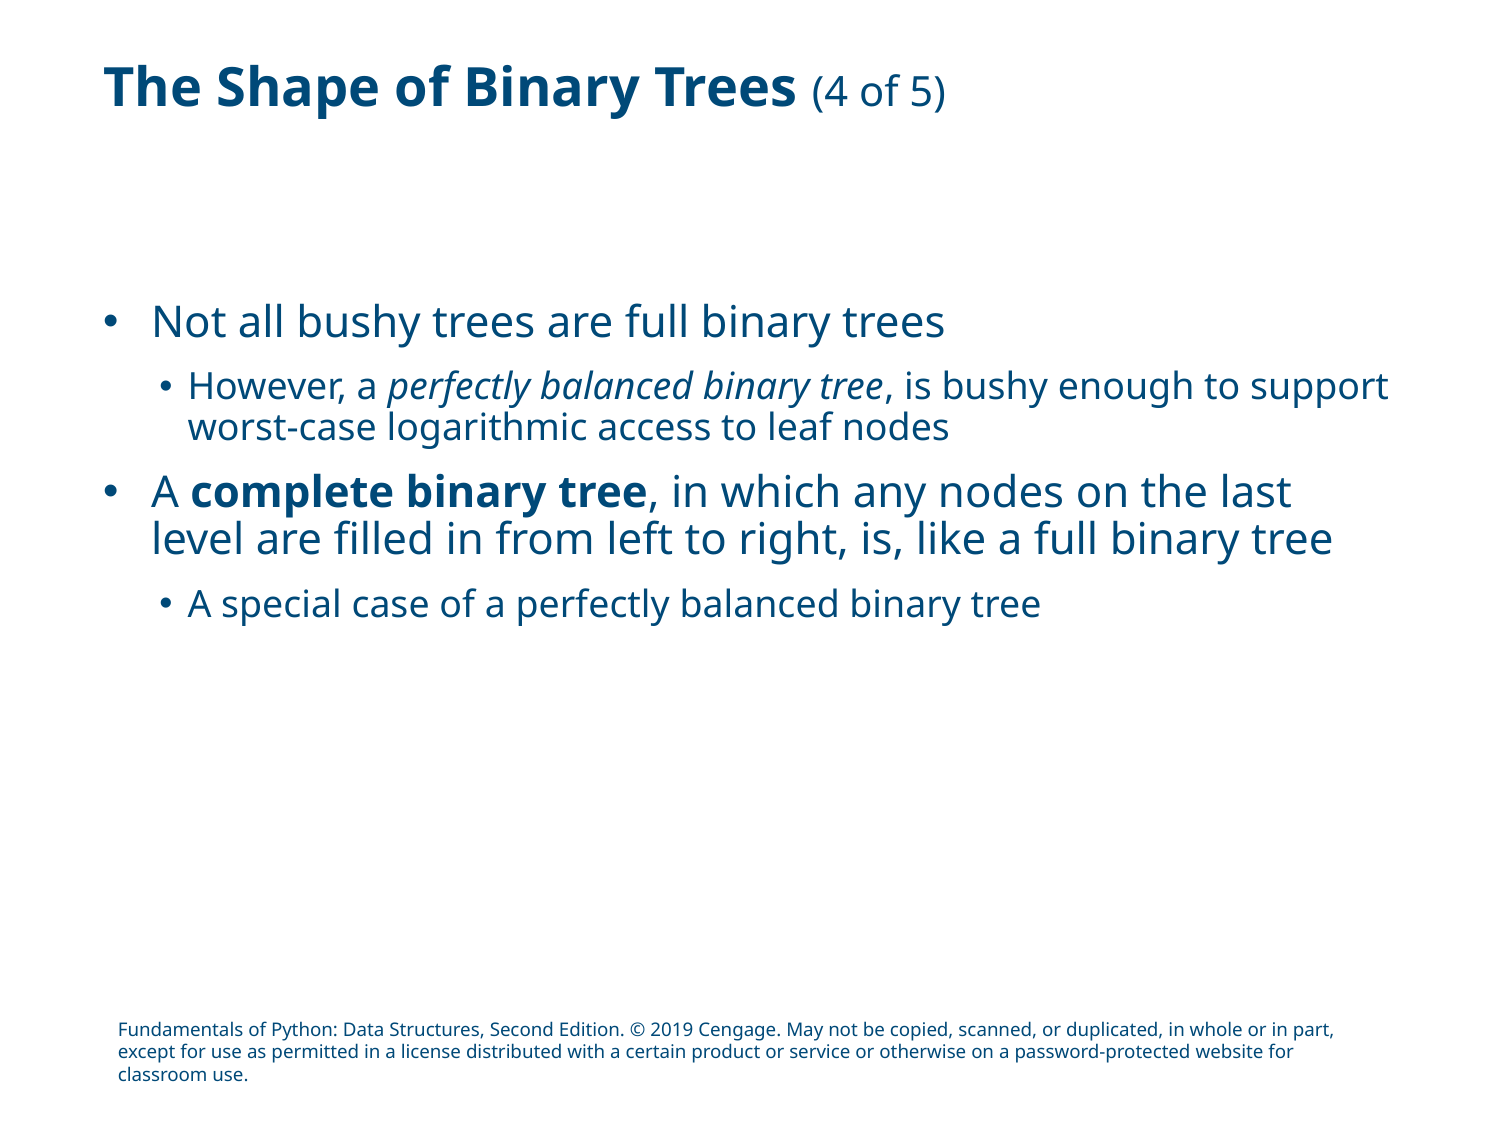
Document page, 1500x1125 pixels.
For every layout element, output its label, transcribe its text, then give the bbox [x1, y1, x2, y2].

title The Shape of Binary Trees (4 of 5) [103, 59, 1397, 138]
footer Fundamentals of Python: Data Structures, Second Edition. © 2019 Cengage. May not be copied, scanned, or duplicated, in whole or in part, except for use as permitted in a license distributed with a certain product or service or otherwise on a password-protected website for classroom use. [103, 1009, 1397, 1070]
list Not all bushy trees are full binary trees However, a perfectly balanced binary tree, is bushy enough to support worst-case logarithmic access to leaf nodes A complete binary tree, in which any nodes on the last level are filled in from left to right, is, like a full binary tree A special case of a perfectly balanced binary tree [103, 299, 1397, 650]
